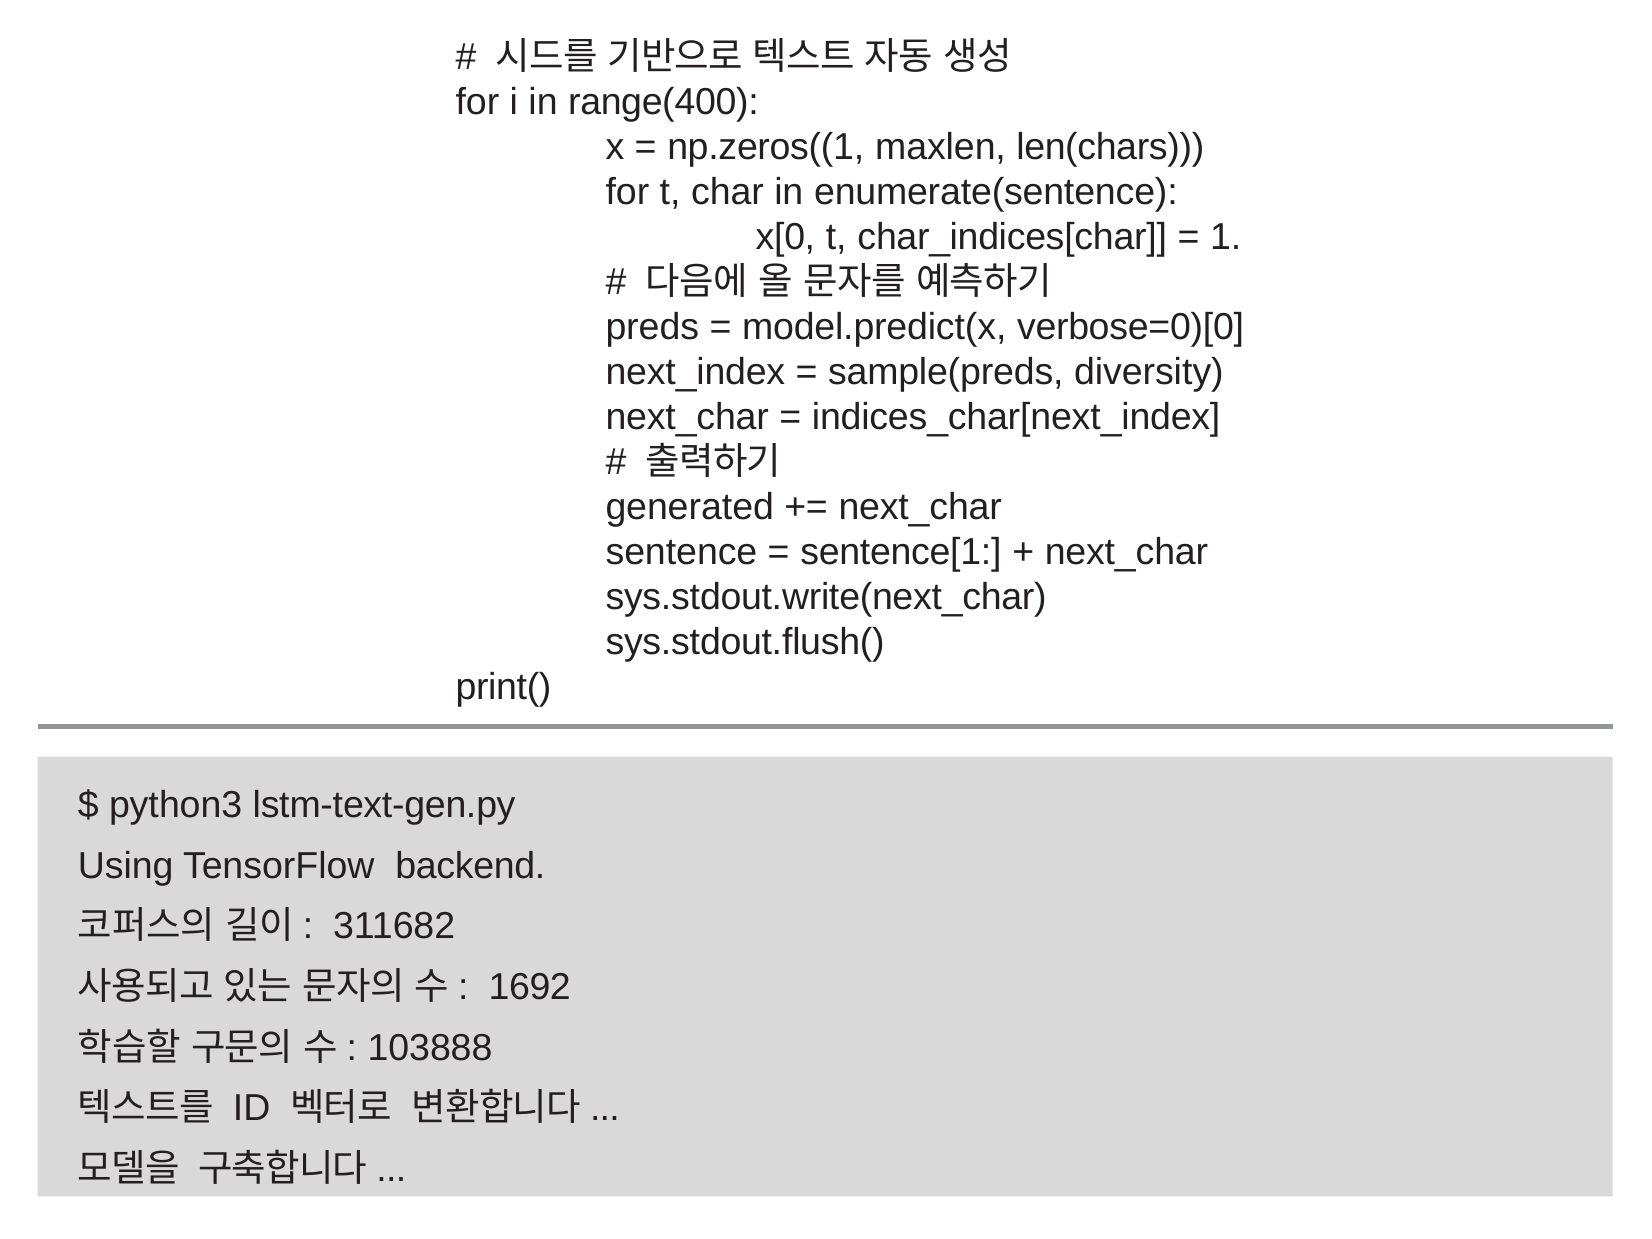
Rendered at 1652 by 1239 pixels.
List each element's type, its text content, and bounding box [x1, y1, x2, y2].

text_box $ python3 lstm-text-gen.py Using TensorFlow backend. 코퍼스의 길이: 311682 사용되고 있는 문자의 수: 1692 학습할 구문의 수: 103888 텍스트를 ID 벡터로 변환합니다... 모델을 구축합니다... [37, 756, 1613, 1197]
text_box # 시드를 기반으로 텍스트 자동 생성 for i in range(400): x = np.zeros((1, maxlen, len(chars))) for t, char in enumerate(sentence): x[0, t, char_indices[char]] = 1. # 다음에 올 문자를 예측하기 preds = model.predict(x, verbose=0)[0] next_index = sample(preds, diversity) next_char = indices_char[next_index] # 출력하기 generated += next_char sentence = sentence[1:] + next_char sys.stdout.write(next_char) sys.stdout.flush() print() [38, 31, 1639, 707]
